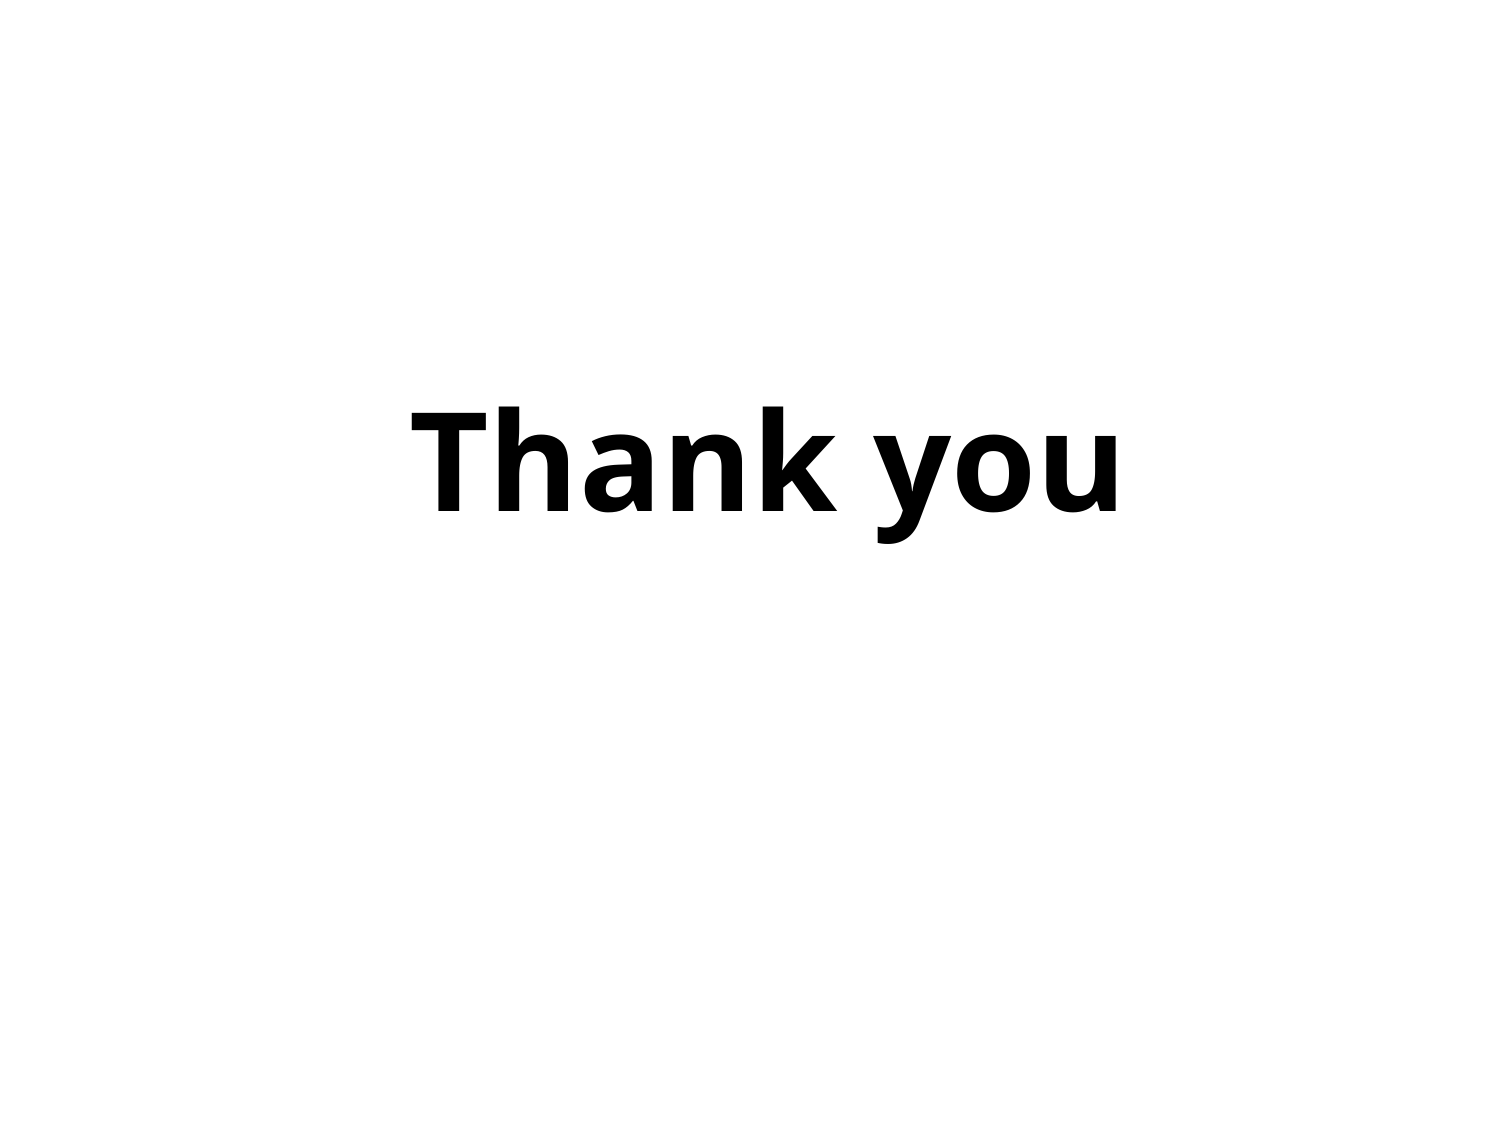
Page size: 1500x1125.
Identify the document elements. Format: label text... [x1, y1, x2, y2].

text_box Thank you [140, 366, 1397, 547]
